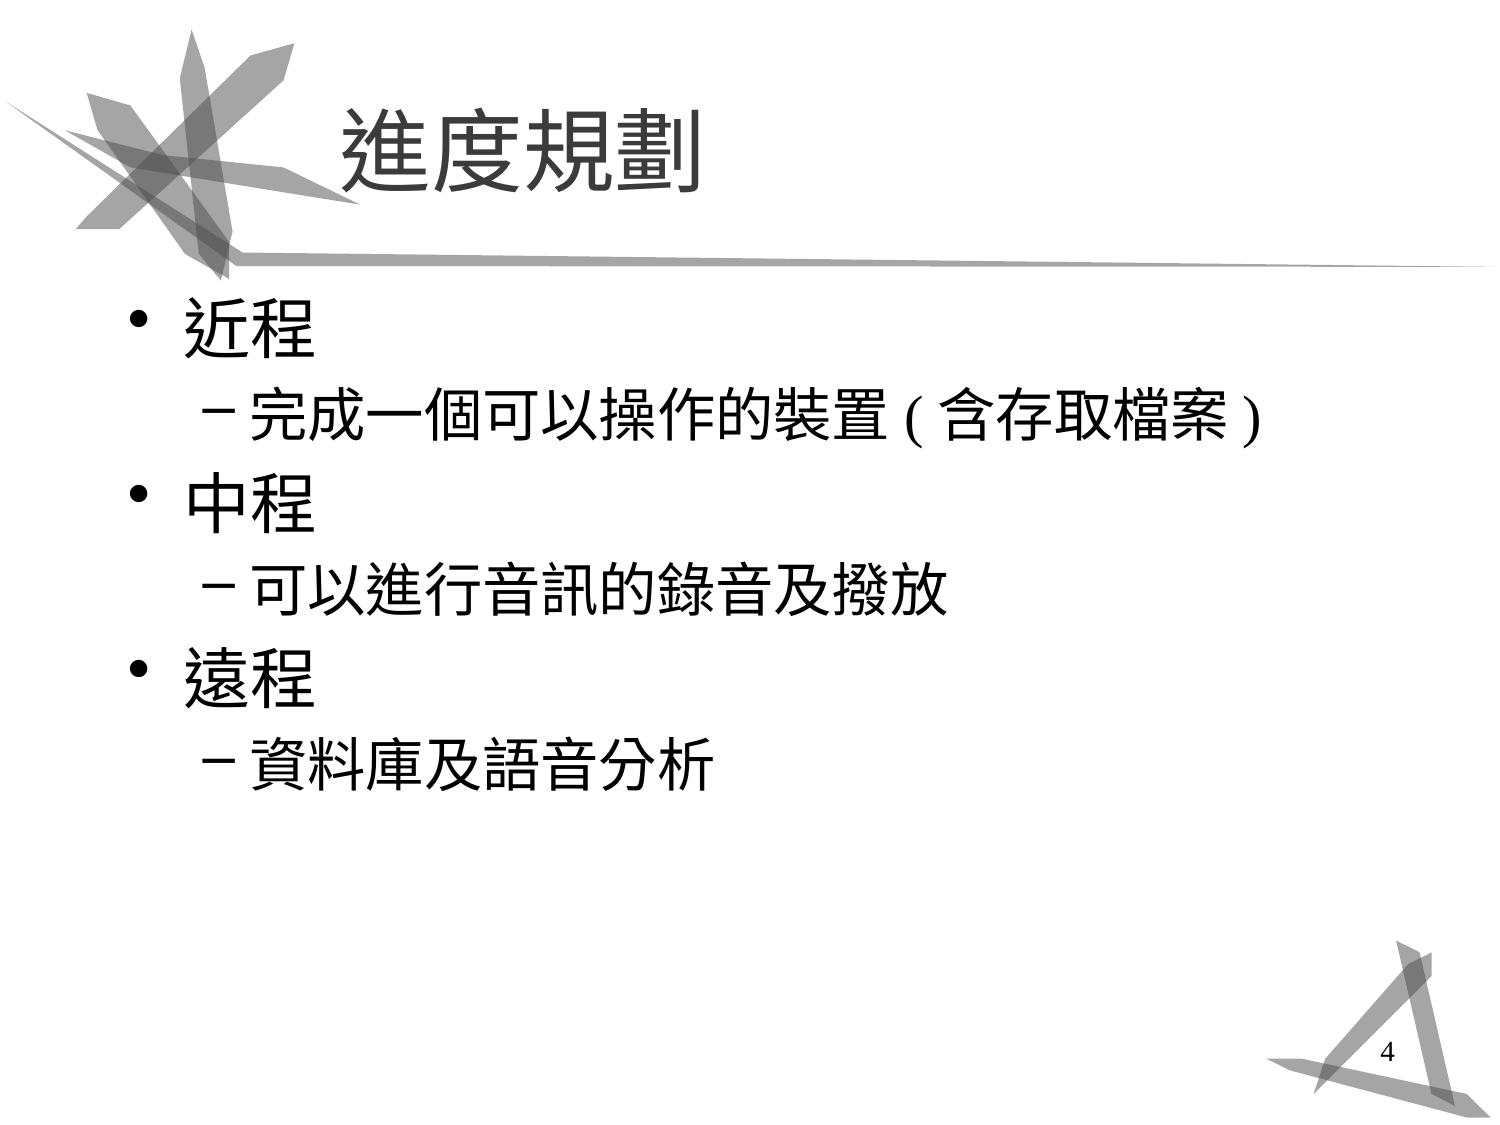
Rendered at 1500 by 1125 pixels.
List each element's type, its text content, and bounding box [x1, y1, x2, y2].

list 近程 完成一個可以操作的裝置(含存取檔案) 中程 可以進行音訊的錄音及撥放 遠程 資料庫及語音分析 [112, 278, 1388, 1000]
slide_number 4 [1340, 1025, 1436, 1100]
title 進度規劃 [324, 54, 1388, 243]
